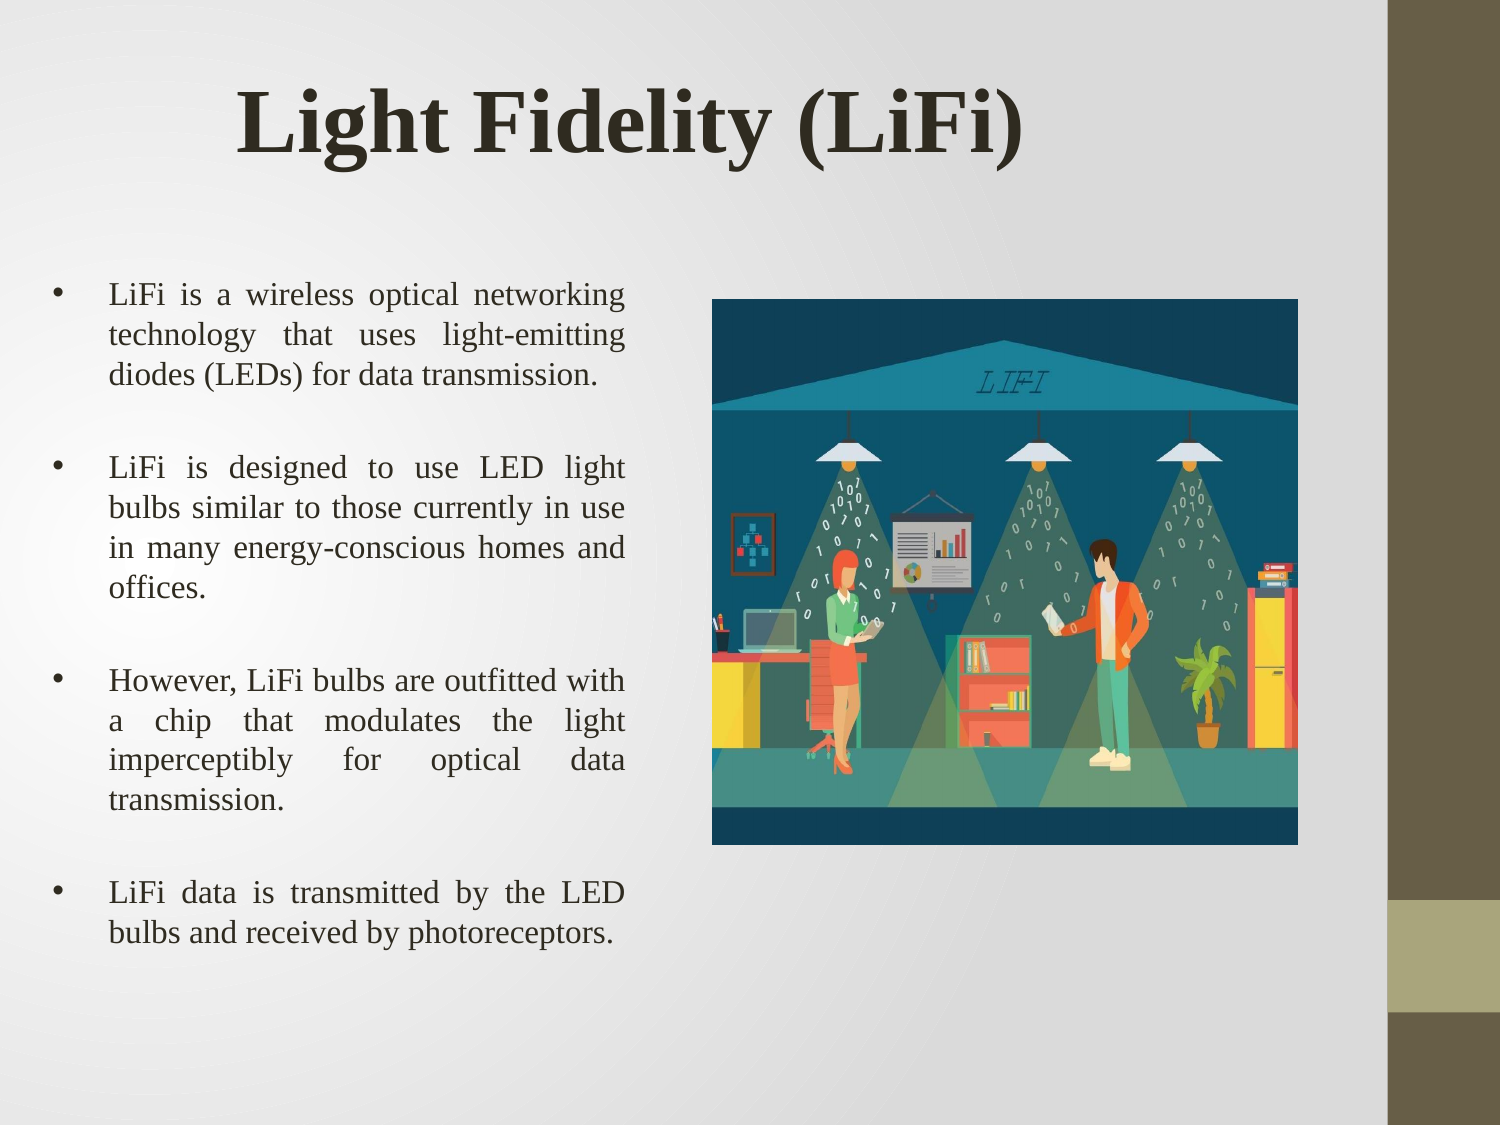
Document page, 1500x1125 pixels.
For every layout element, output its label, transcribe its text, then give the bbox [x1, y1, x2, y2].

picture [711, 299, 1298, 845]
text_box Light Fidelity (LiFi) [37, 53, 1225, 202]
text_box LiFi is a wireless optical networking technology that uses light-emitting diodes (LEDs) for data transmission. LiFi is designed to use LED light bulbs similar to those currently in use in many energy-conscious homes and offices. However, LiFi bulbs are outfitted with a chip that modulates the light imperceptibly for optical data transmission. LiFi data is transmitted by the LED bulbs and received by photoreceptors. [37, 265, 642, 1061]
